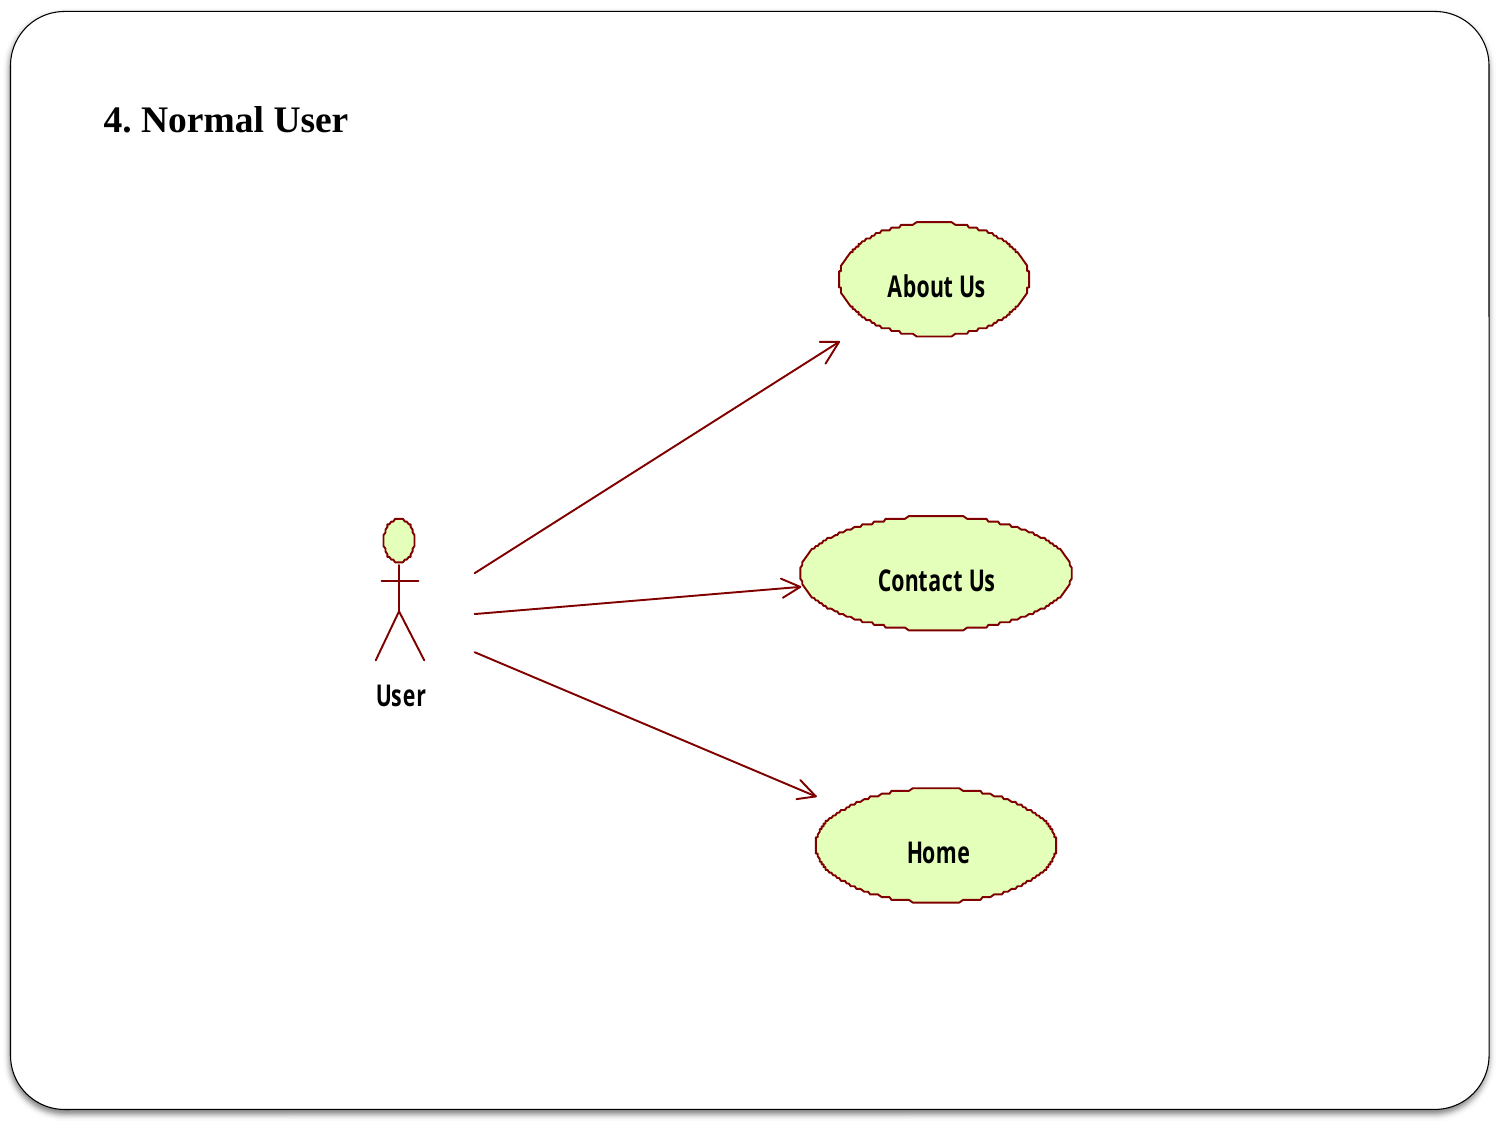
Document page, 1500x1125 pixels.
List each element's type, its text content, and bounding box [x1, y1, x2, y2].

text_box 4. Normal User [88, 87, 364, 148]
picture [288, 167, 1113, 963]
